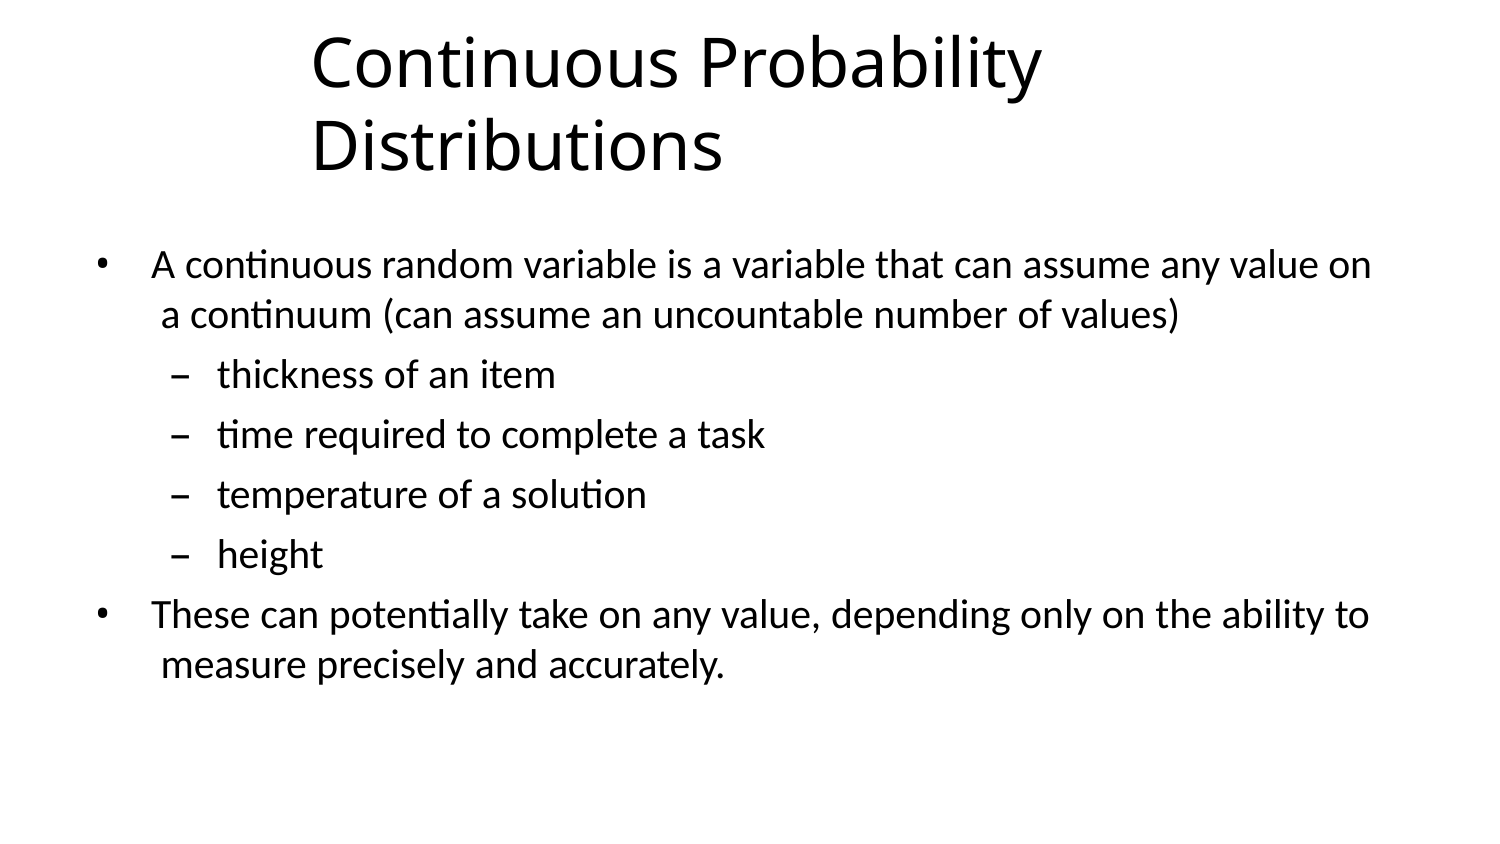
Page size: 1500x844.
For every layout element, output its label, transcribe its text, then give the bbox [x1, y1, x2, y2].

title Continuous Probability Distributions [308, 16, 1192, 184]
text_box A continuous random variable is a variable that can assume any value on a continuum (can assume an uncountable number of values) thickness of an item time required to complete a task temperature of a solution height These can potentially take on any value, depending only on the ability to measure precisely and accurately. [92, 234, 1379, 687]
